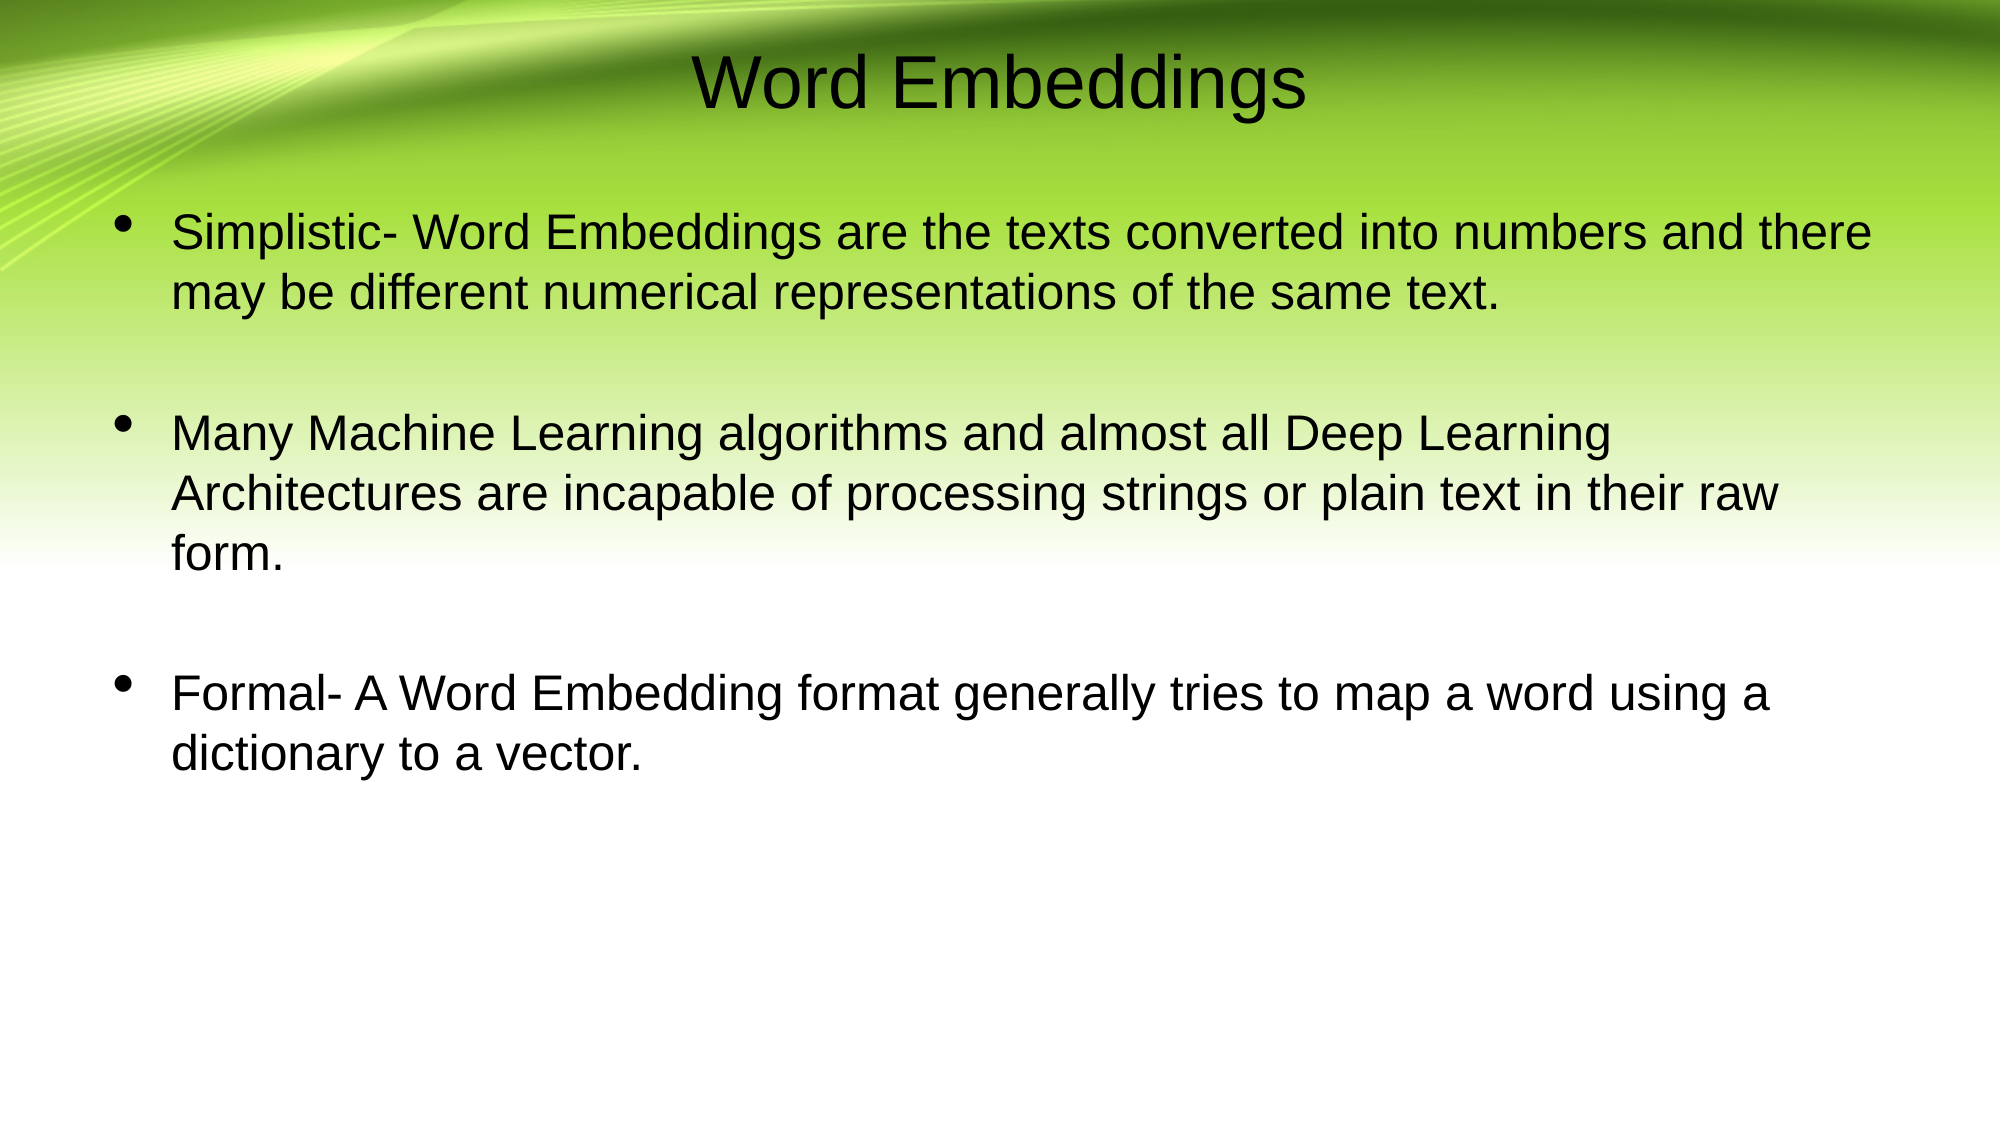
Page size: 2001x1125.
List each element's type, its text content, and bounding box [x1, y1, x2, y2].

text_box Word Embeddings [99, 31, 1900, 127]
picture [0, 0, 2000, 1125]
text_box Simplistic- Word Embeddings are the texts converted into numbers and there may be different numerical representations of the same text. Many Machine Learning algorithms and almost all Deep Learning Architectures are incapable of processing strings or plain text in their raw form. Formal- A Word Embedding format generally tries to map a word using a dictionary to a vector. [99, 192, 1900, 1005]
